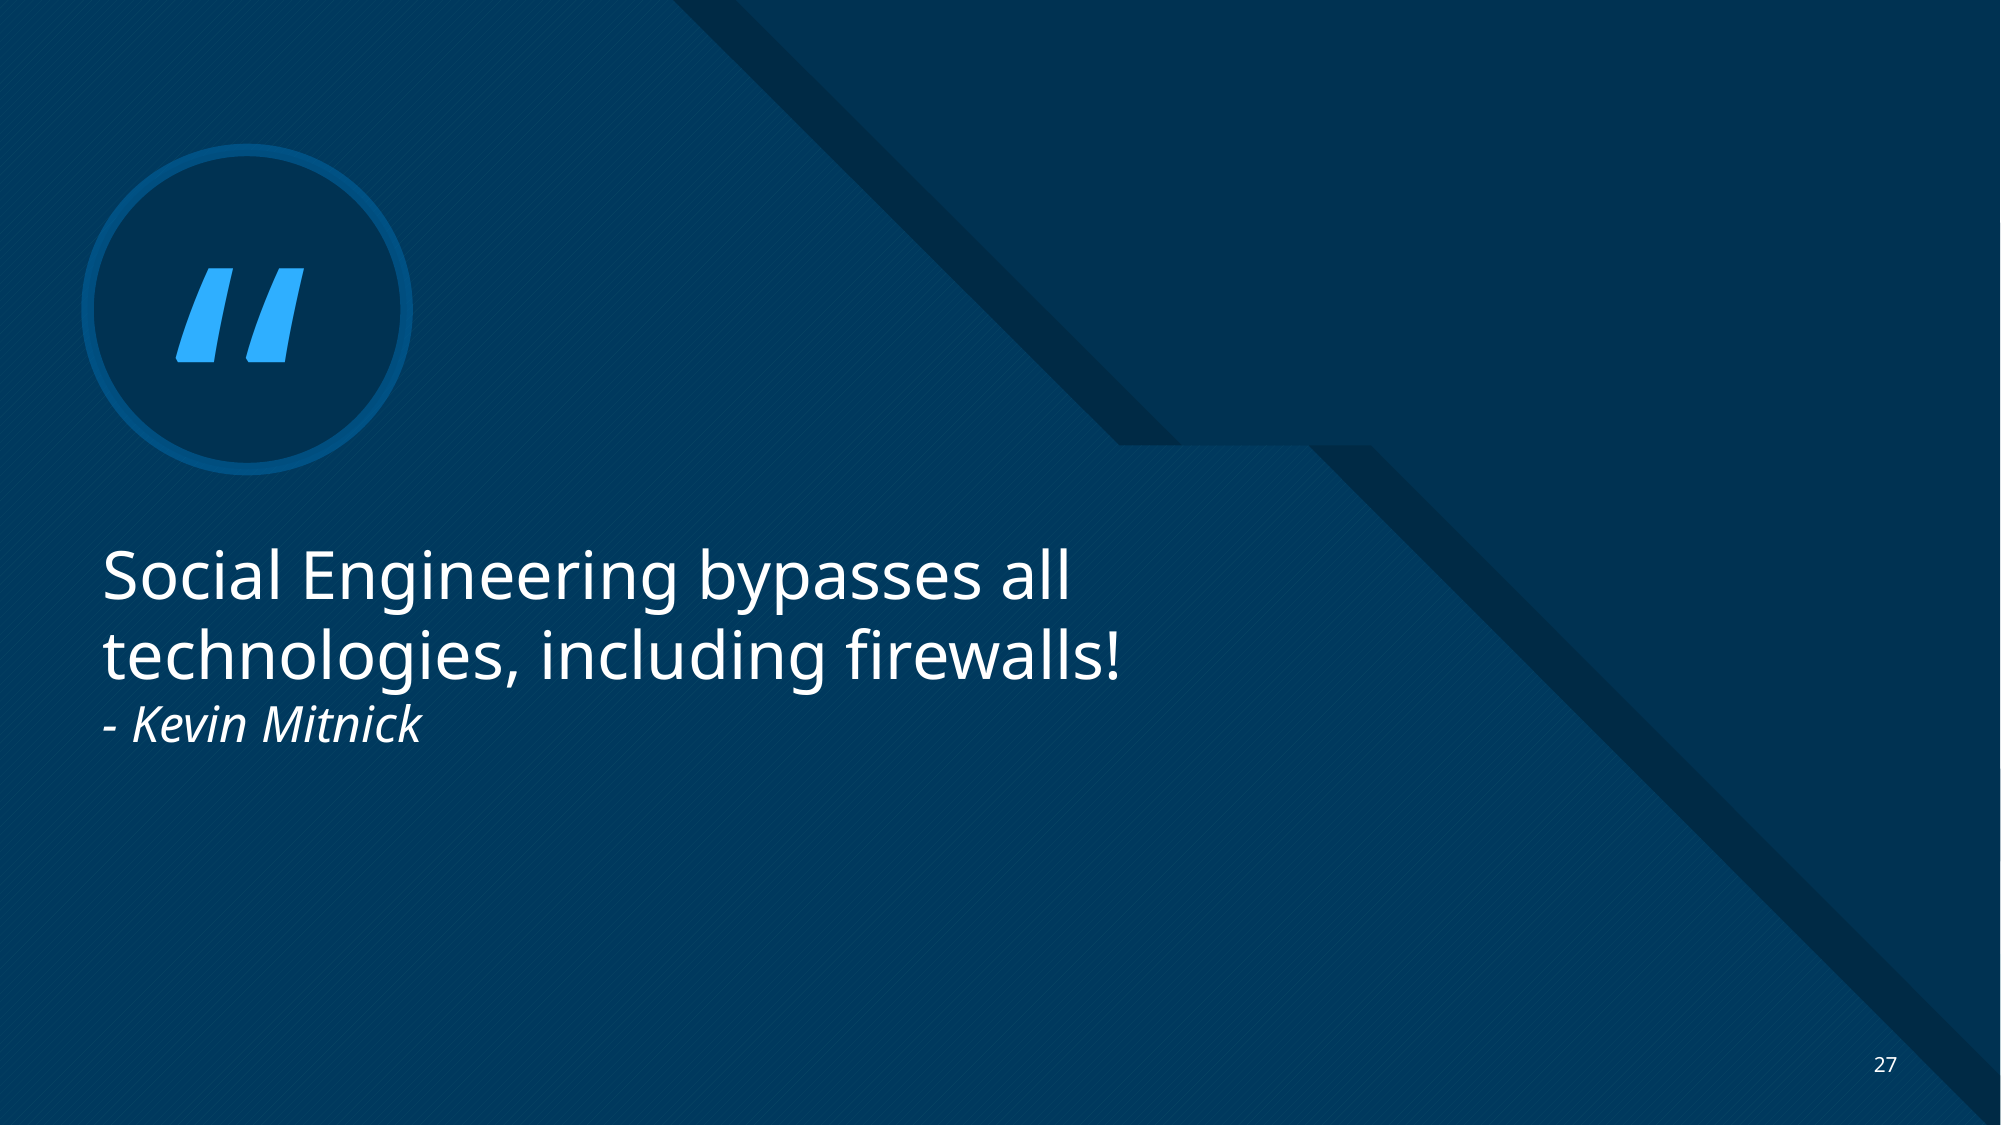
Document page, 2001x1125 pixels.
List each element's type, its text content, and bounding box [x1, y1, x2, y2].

title Social Engineering bypasses all technologies, including firewalls! - Kevin Mitnick [87, 525, 1327, 995]
slide_number 27 [1845, 1035, 1913, 1096]
